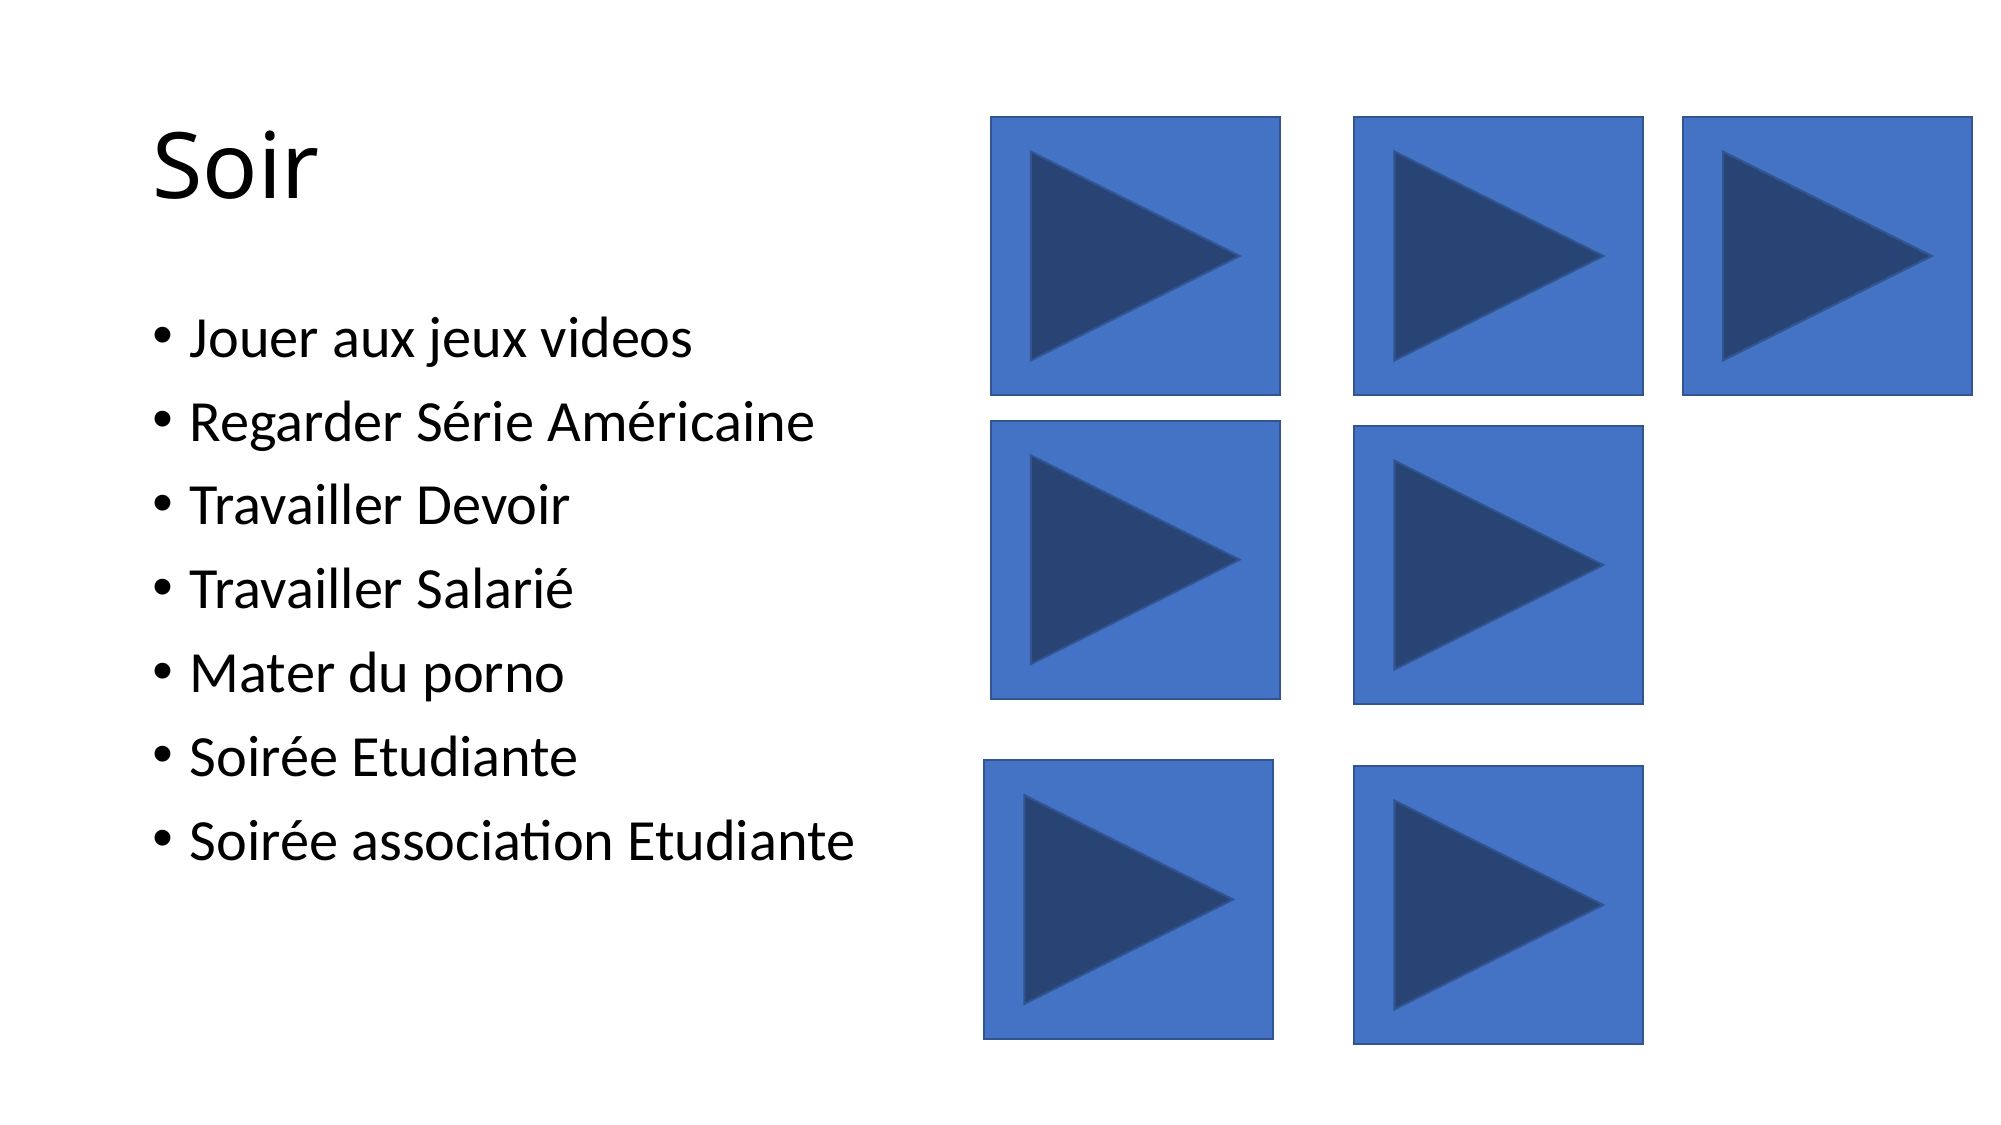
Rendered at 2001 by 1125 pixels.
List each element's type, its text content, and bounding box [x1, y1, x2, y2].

text_box [1353, 425, 1644, 705]
list Jouer aux jeux videos Regarder Série Américaine Travailler Devoir Travailler Salarié Mater du porno Soirée Etudiante Soirée association Etudiante [137, 299, 1863, 1014]
text_box [990, 116, 1281, 396]
text_box [983, 759, 1274, 1040]
text_box [1353, 765, 1644, 1045]
text_box [990, 420, 1281, 700]
title Soir [137, 59, 1863, 278]
text_box [1682, 116, 1973, 396]
text_box [1353, 116, 1644, 396]
